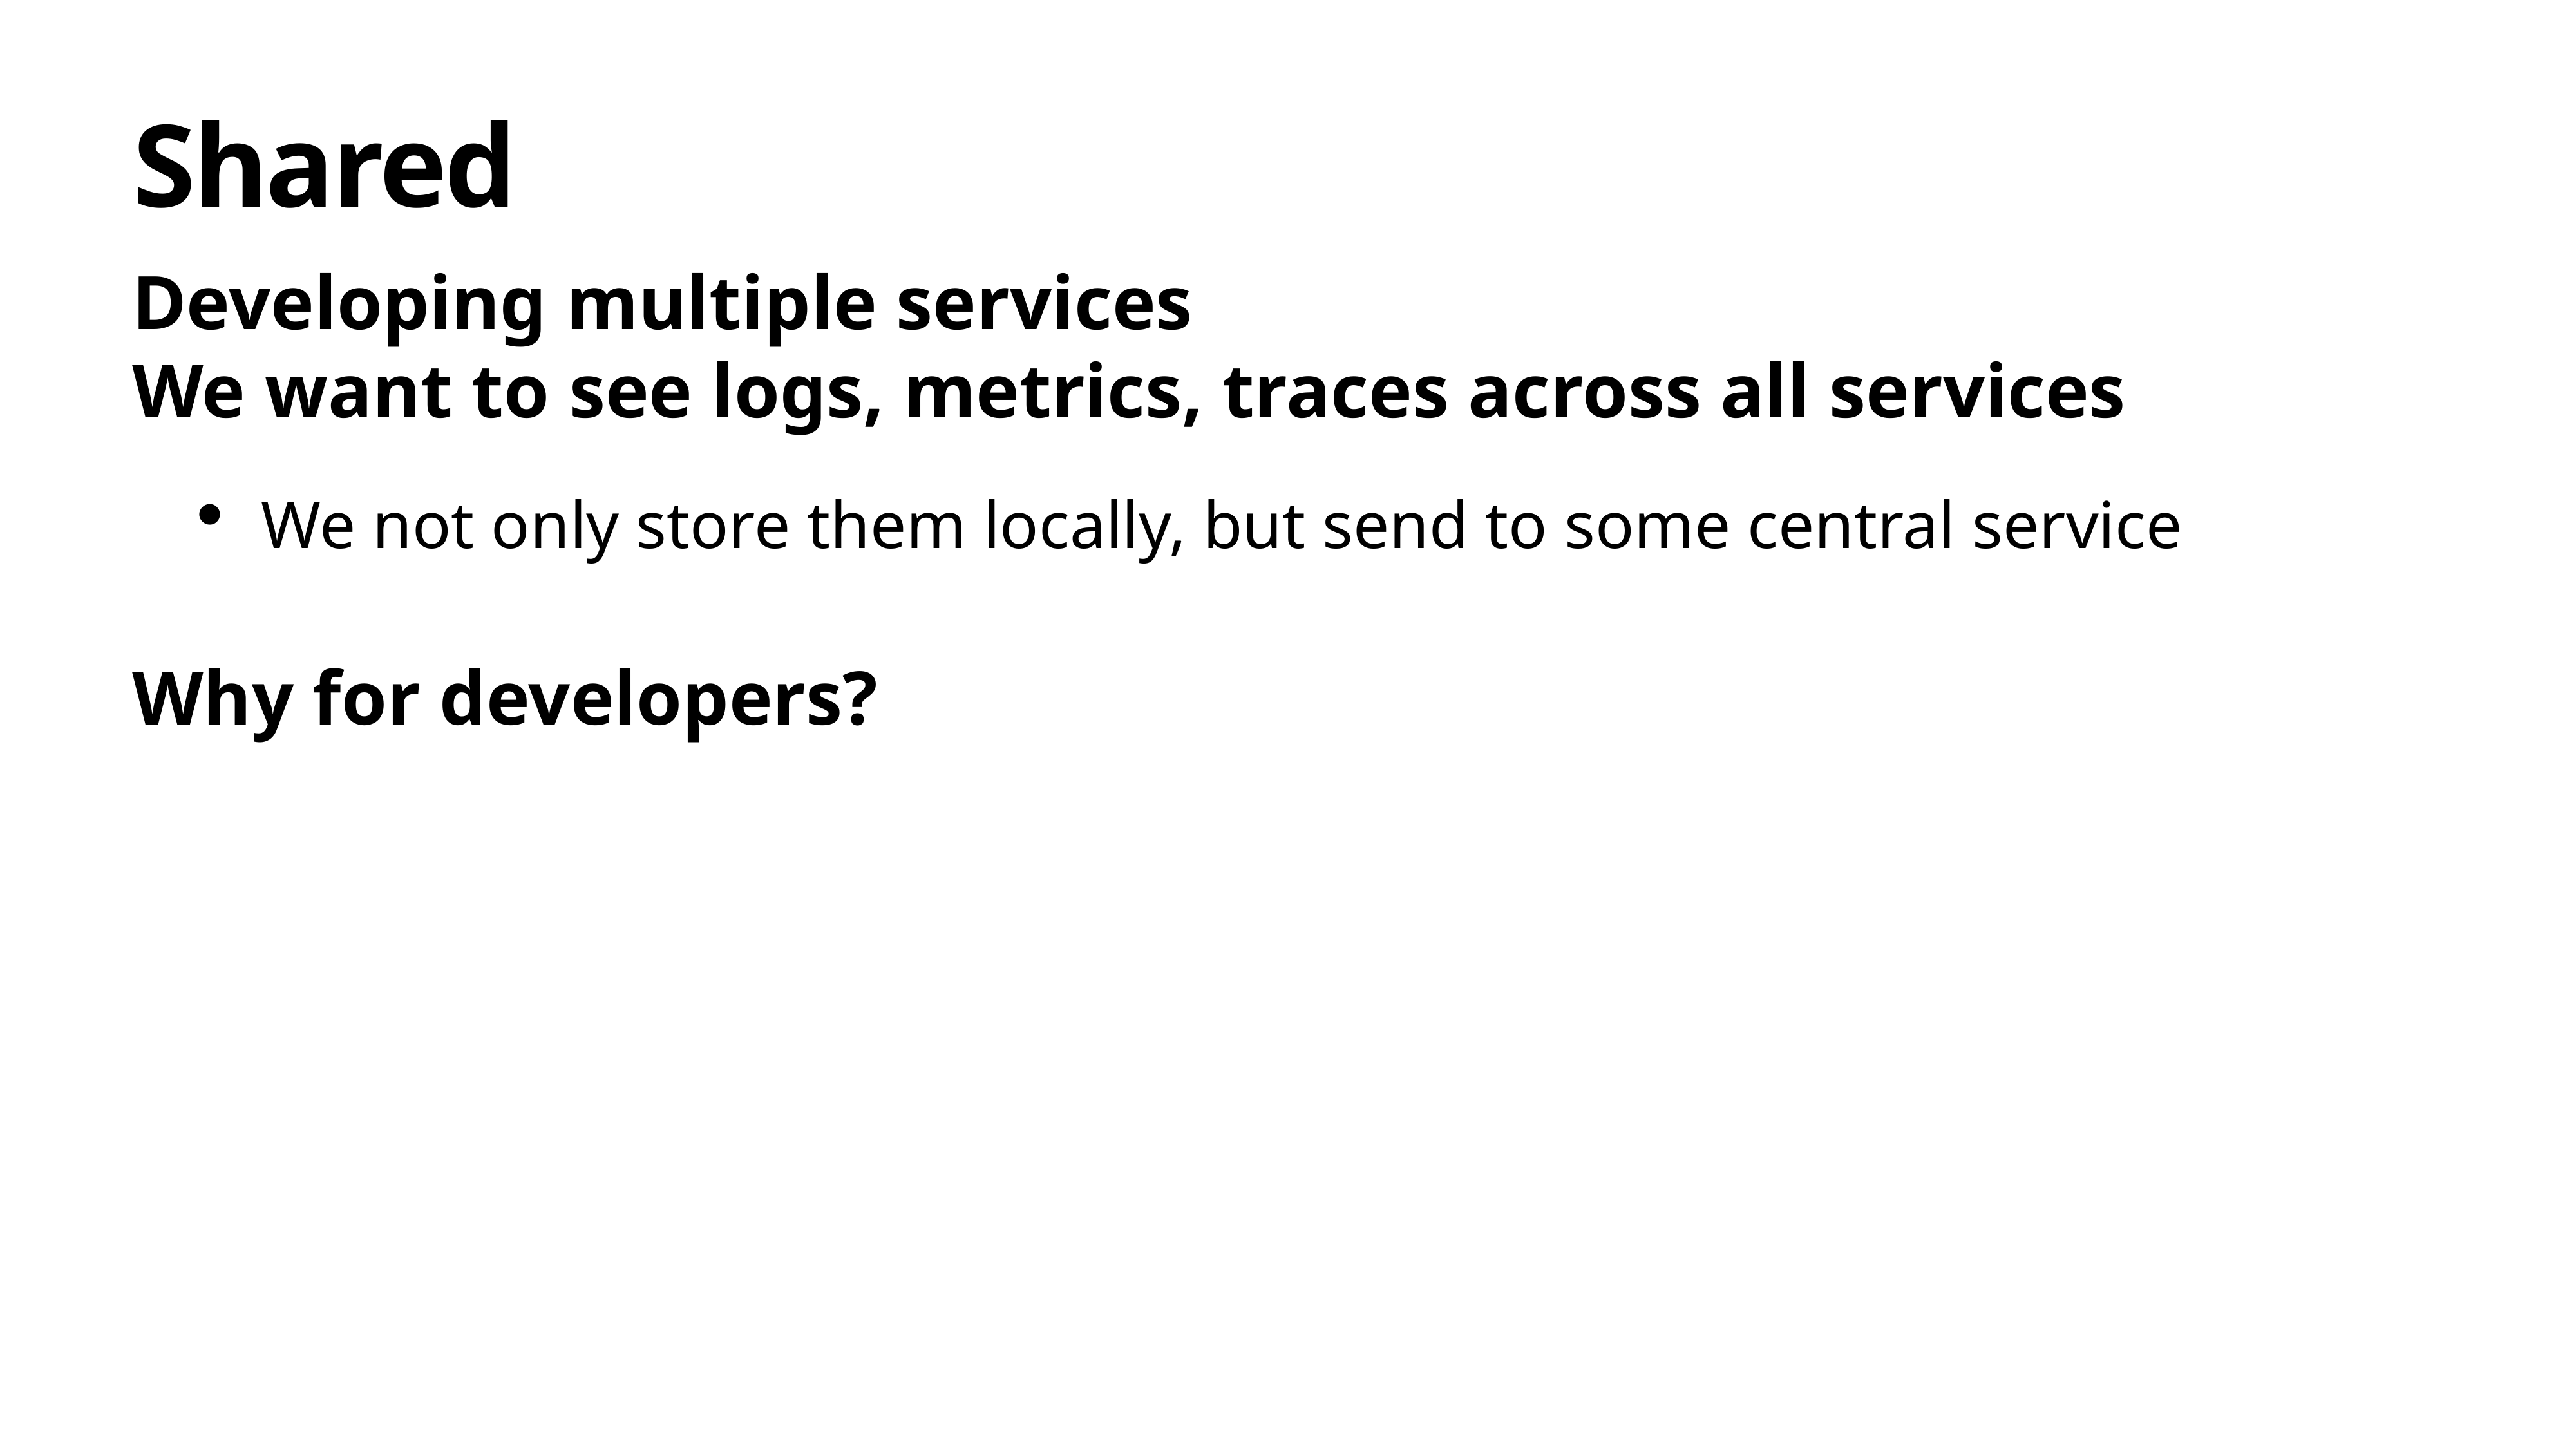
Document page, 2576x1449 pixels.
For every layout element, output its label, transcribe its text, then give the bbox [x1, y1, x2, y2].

title Shared [127, 113, 2449, 250]
list Developing multiple services We want to see logs, metrics, traces across all services We not only store them locally, but send to some central service Why for developers? [127, 250, 2449, 350]
